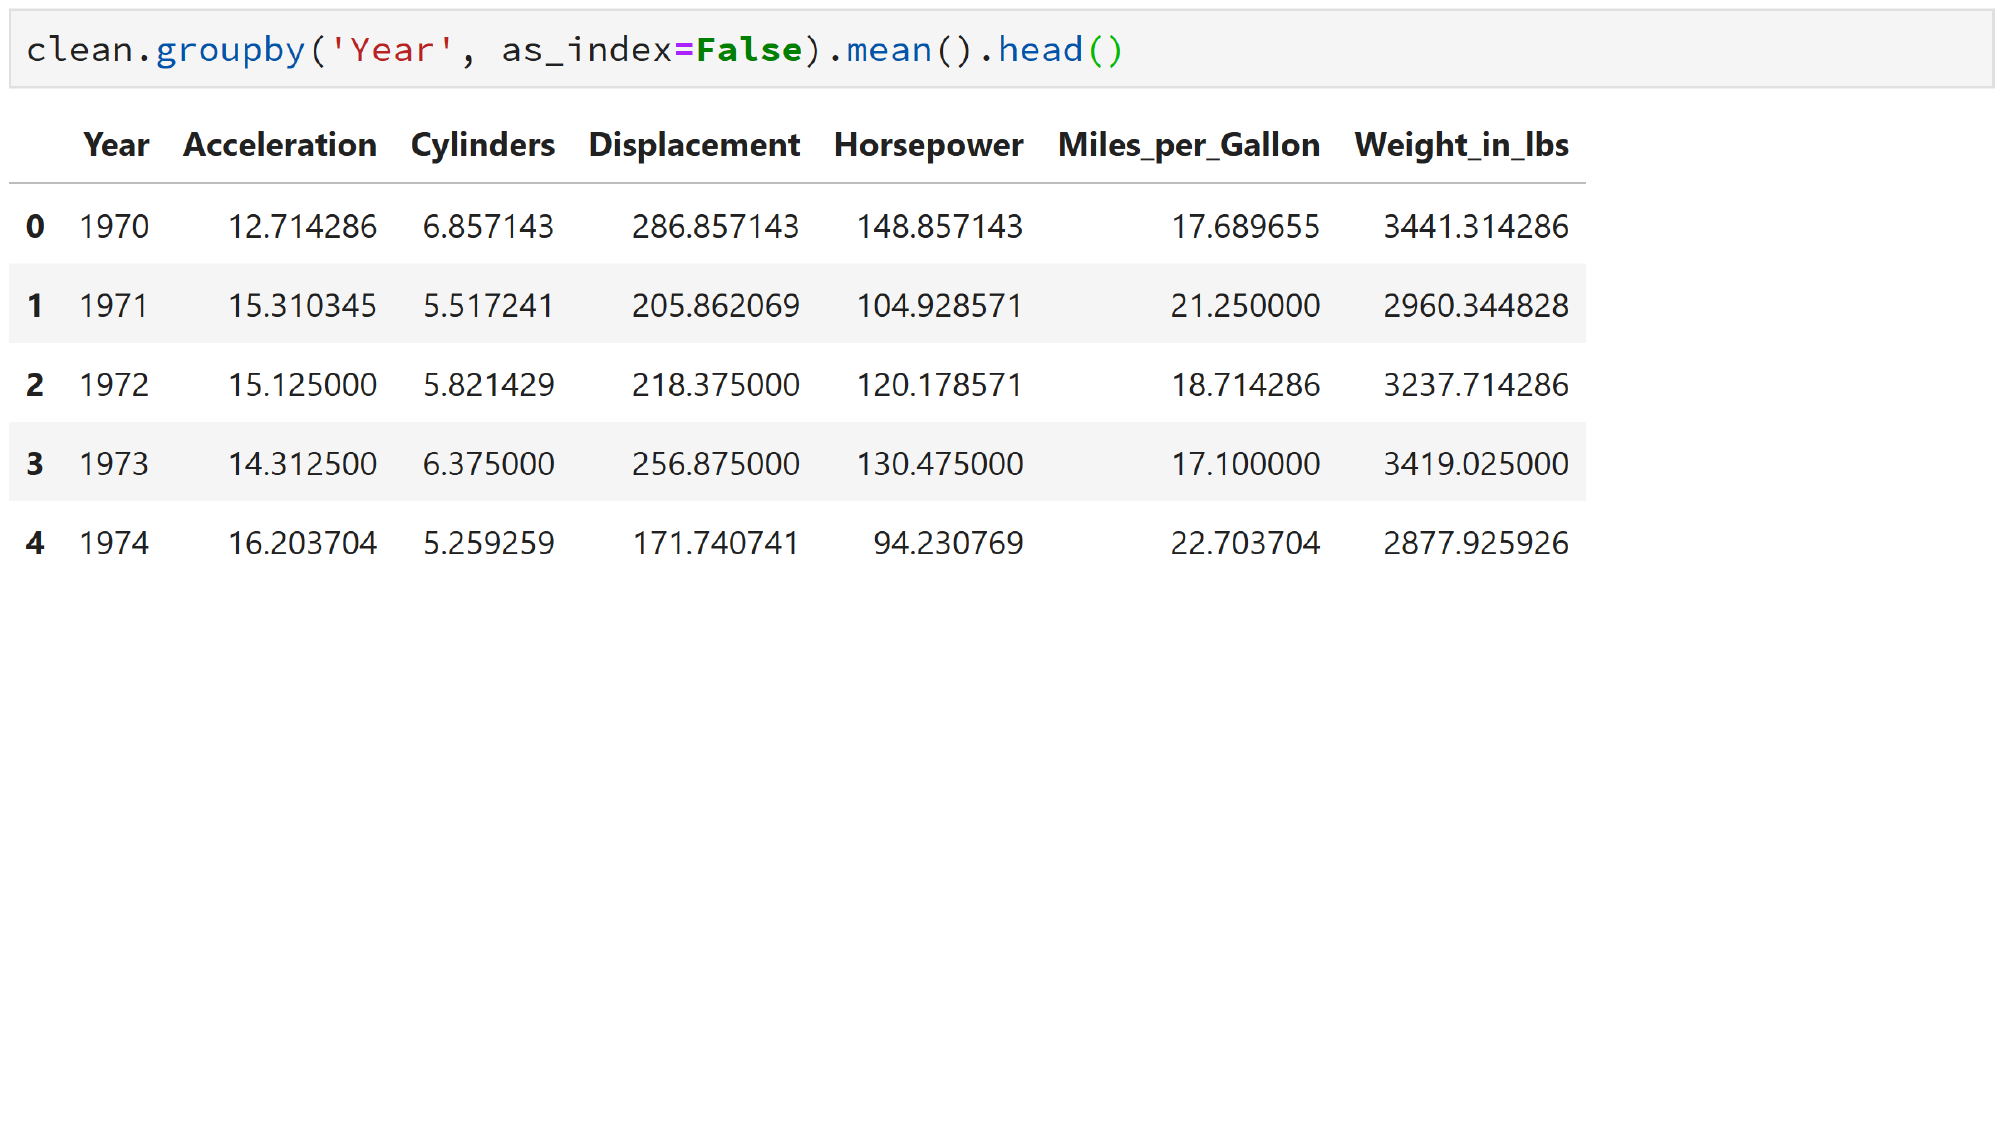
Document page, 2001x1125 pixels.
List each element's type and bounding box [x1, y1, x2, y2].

picture [0, 0, 2000, 589]
